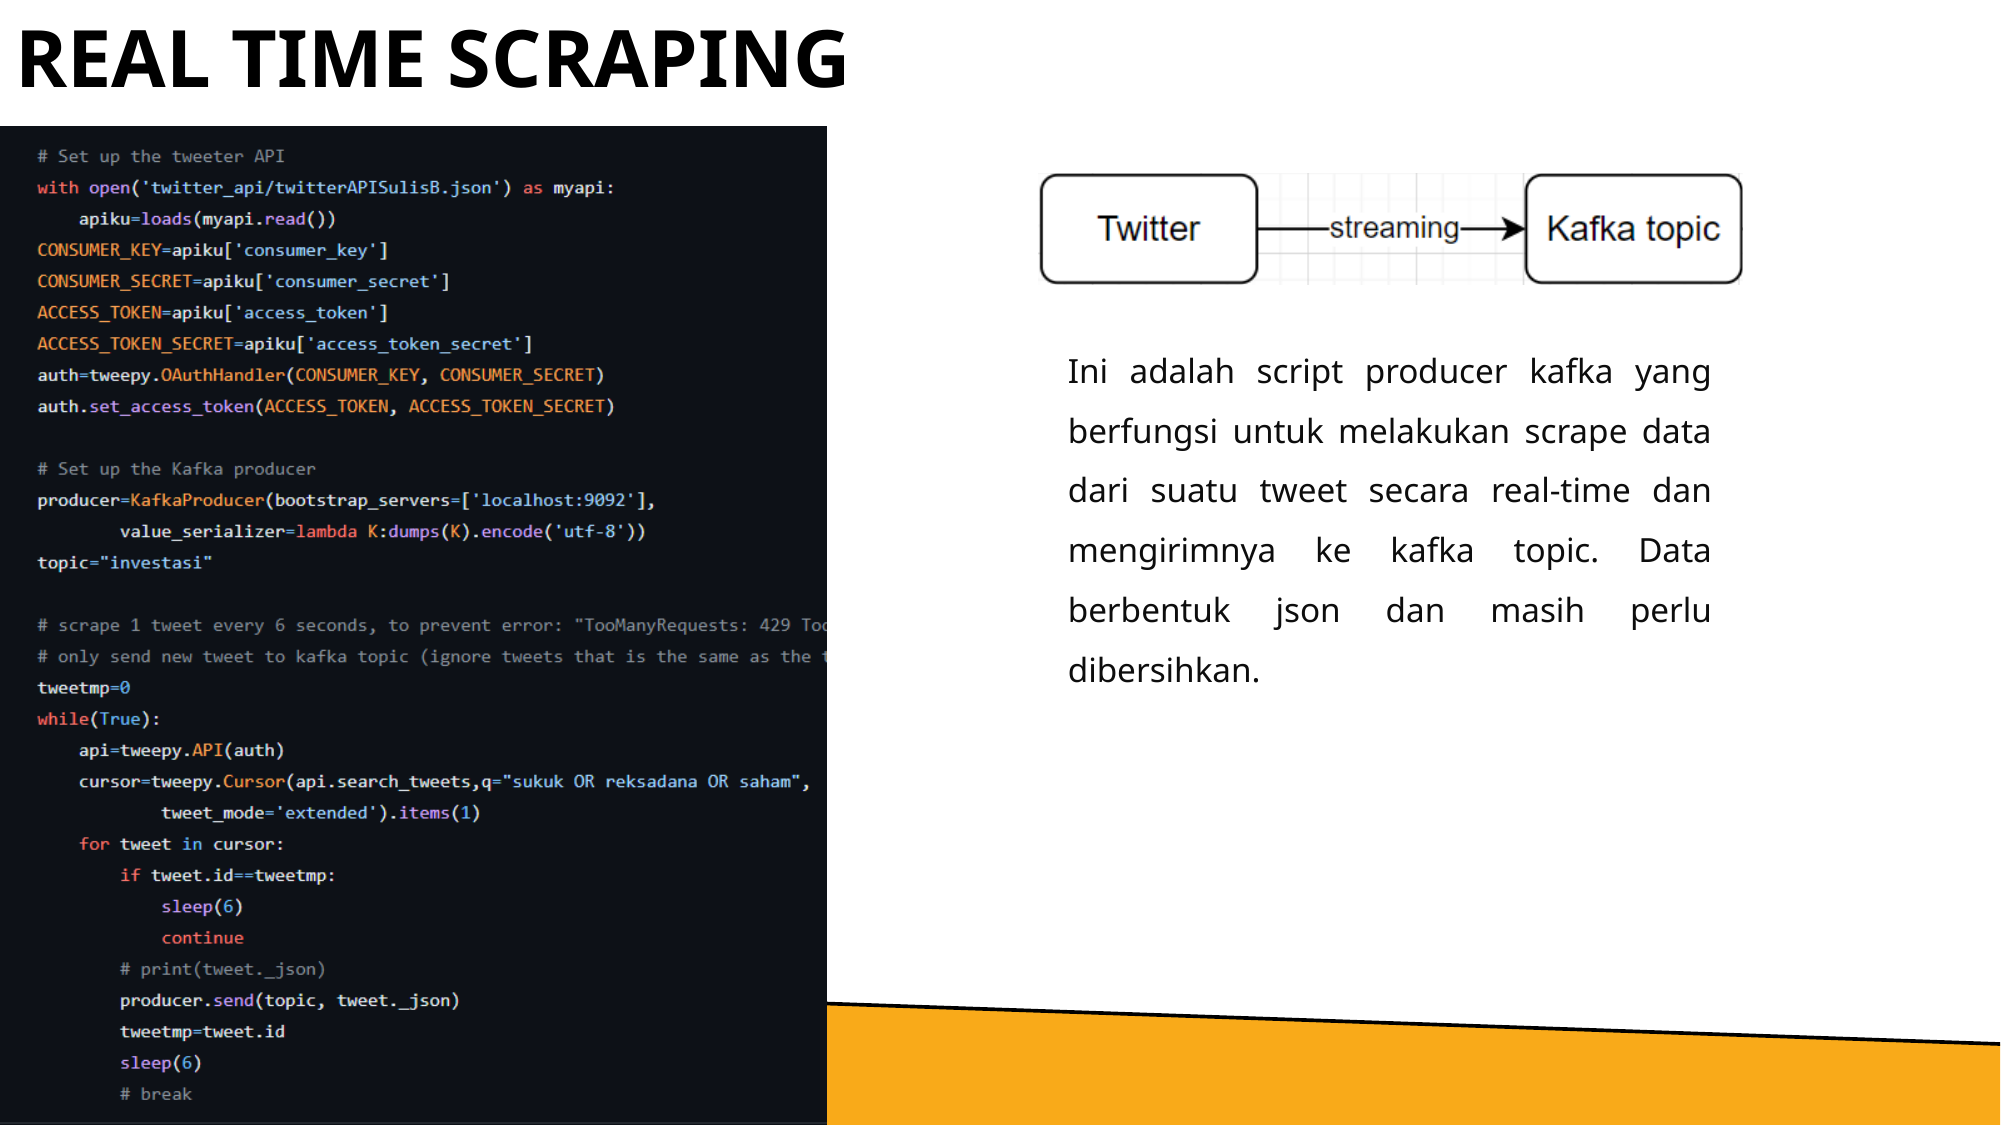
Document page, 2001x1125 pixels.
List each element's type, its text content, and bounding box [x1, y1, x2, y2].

text_box Ini adalah script producer kafka yang berfungsi untuk melakukan scrape data dari suatu tweet secara real-time dan mengirimnya ke kafka topic. Data berbentuk json dan masih perlu dibersihkan. [1052, 322, 1728, 896]
picture [1038, 173, 1743, 285]
title Real time scraping [0, 0, 1725, 124]
picture [0, 126, 827, 1125]
